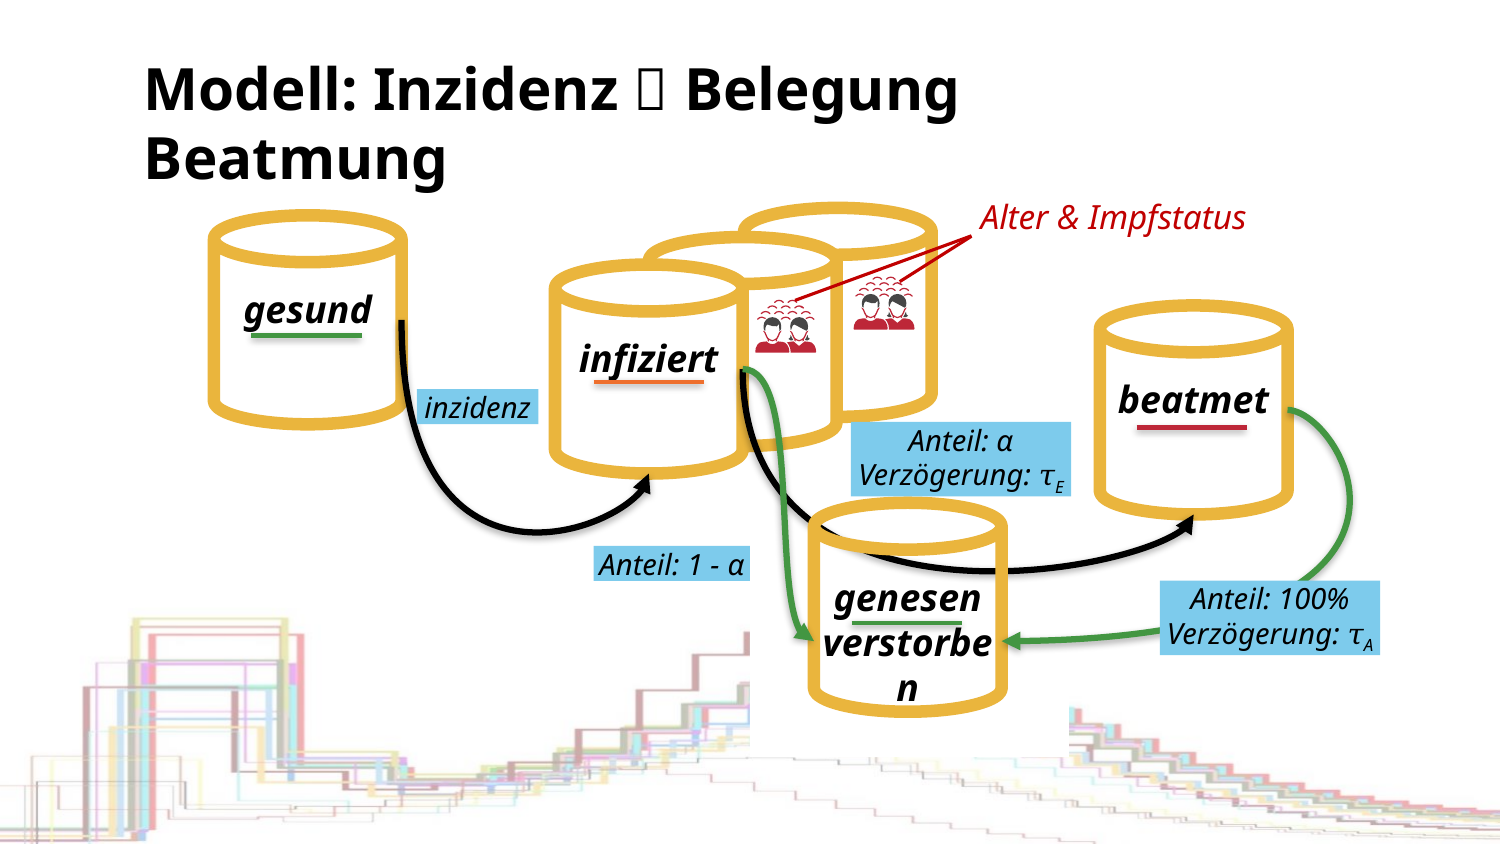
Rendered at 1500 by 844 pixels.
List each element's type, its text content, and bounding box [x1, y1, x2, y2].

text_box [1097, 418, 1290, 517]
text_box inzidenz [416, 389, 539, 425]
text_box Anteil: 100% Verzögerung: 𝜏A [1159, 580, 1381, 656]
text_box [401, 319, 556, 370]
text_box [748, 662, 1071, 759]
text_box [1097, 303, 1290, 406]
text_box [211, 213, 404, 427]
text_box beatmet [1099, 376, 1288, 422]
text_box Anteil: 1 - α [593, 545, 653, 581]
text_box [850, 310, 918, 337]
text_box [552, 377, 745, 476]
text_box Alter & Impfstatus [965, 188, 1500, 244]
text_box genesen verstorben [813, 573, 1002, 709]
text_box [850, 709, 966, 714]
text_box [552, 262, 745, 366]
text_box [794, 235, 972, 301]
list Modell: Inzidenz  Belegung Beatmung [132, 45, 1211, 662]
text_box [811, 500, 1004, 638]
text_box gesund [213, 286, 402, 332]
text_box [1045, 470, 1151, 664]
text_box infiziert [555, 335, 743, 381]
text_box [752, 292, 820, 360]
text_box Anteil: α Verzögerung: 𝜏E [850, 421, 1072, 497]
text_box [658, 463, 805, 630]
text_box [742, 368, 1101, 411]
